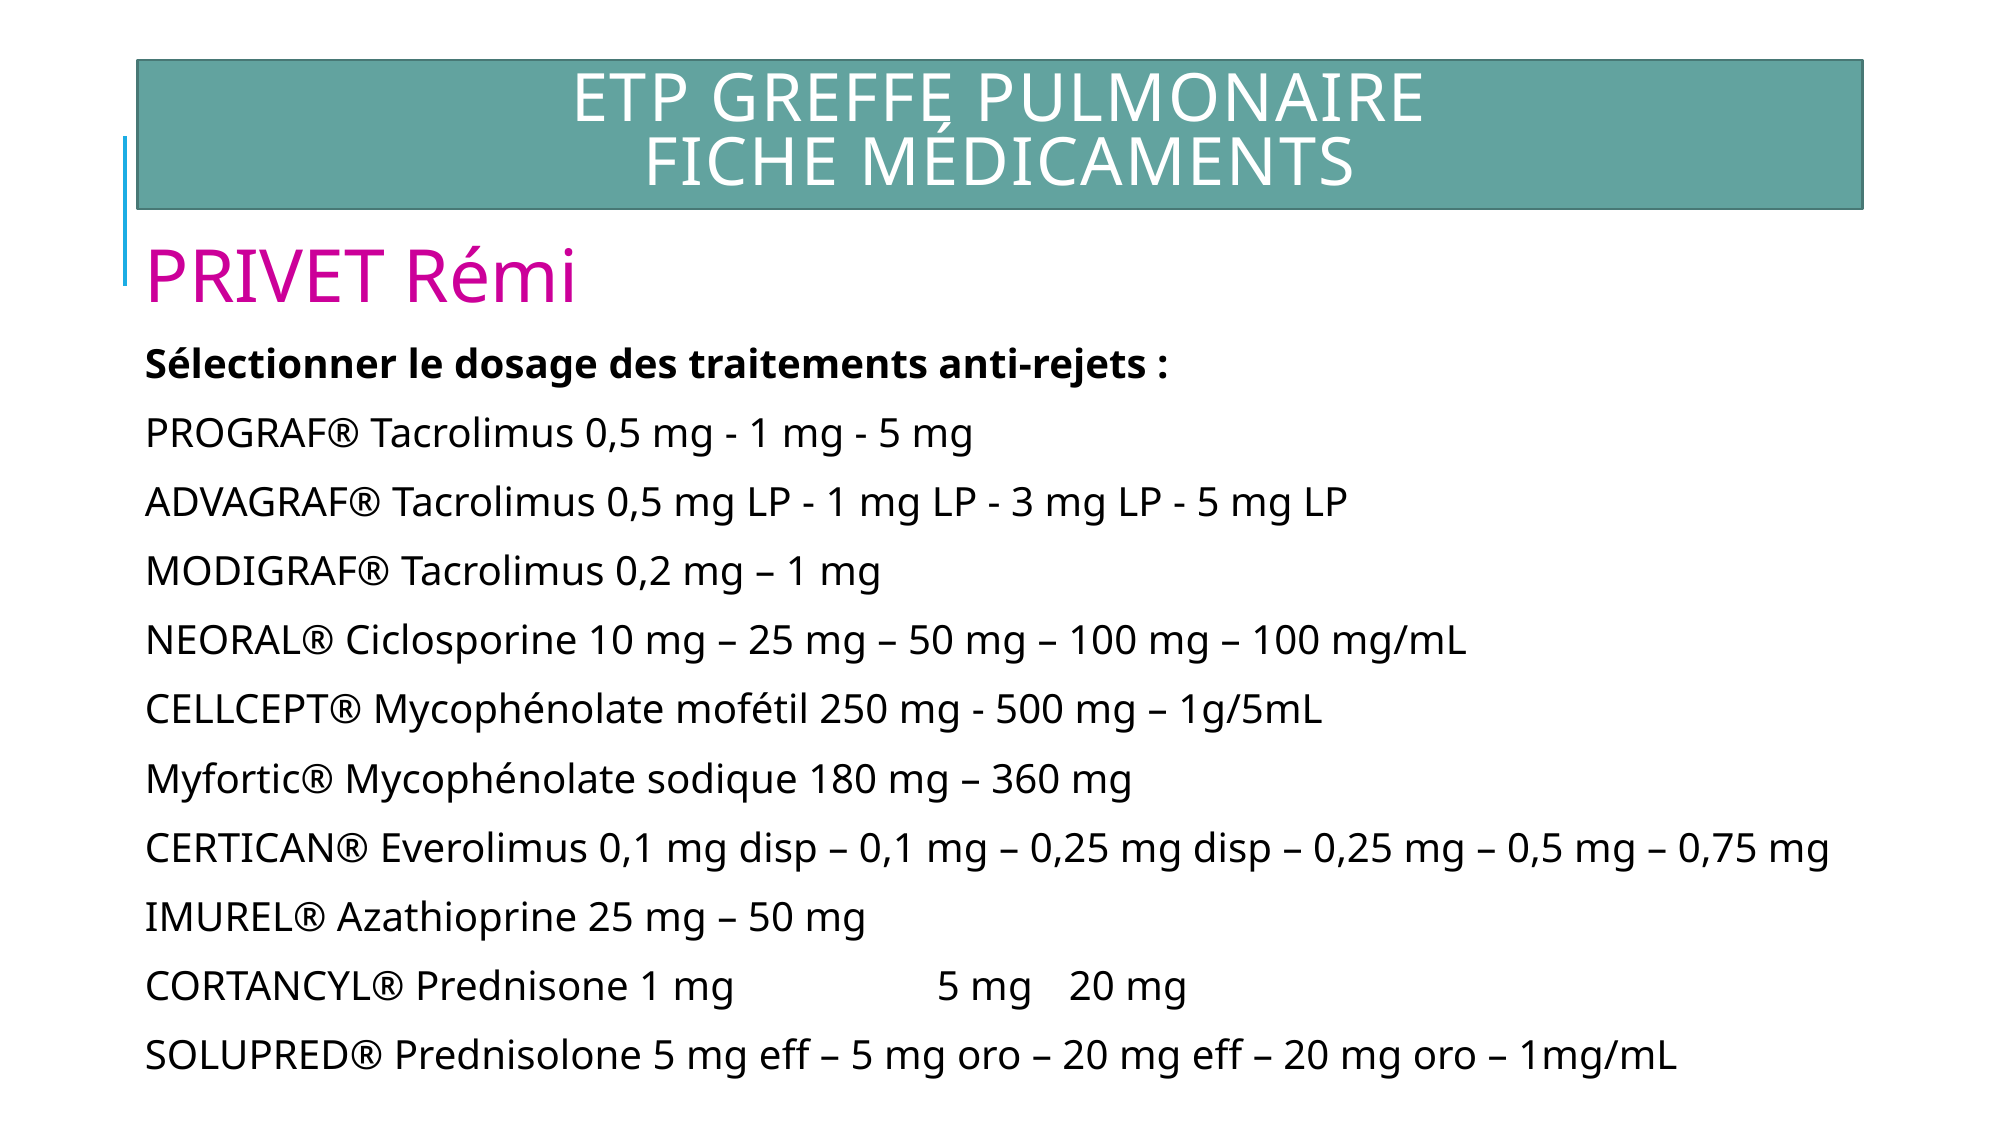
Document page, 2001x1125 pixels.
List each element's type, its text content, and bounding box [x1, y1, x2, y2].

title ETP Greffe Pulmonaire Fiche médicaments [136, 59, 1864, 210]
list PRIVET Rémi Sélectionner le dosage des traitements anti-rejets : PROGRAF® Tacrolimus 0,5 mg - 1 mg - 5 mg ADVAGRAF® Tacrolimus 0,5 mg LP - 1 mg LP - 3 mg LP - 5 mg LP MODIGRAF® Tacrolimus 0,2 mg – 1 mg NEORAL® Ciclosporine 10 mg – 25 mg – 50 mg – 100 mg – 100 mg/mL CELLCEPT® Mycophénolate mofétil 250 mg - 500 mg – 1g/5mL Myfortic® Mycophénolate sodique 180 mg – 360 mg CERTICAN® Everolimus 0,1 mg disp – 0,1 mg – 0,25 mg disp – 0,25 mg – 0,5 mg – 0,75 mg IMUREL® Azathioprine 25 mg – 50 mg CORTANCYL® Prednisone 1 mg 5 mg 20 mg SOLUPRED® Prednisolone 5 mg eff – 5 mg oro – 20 mg eff – 20 mg oro – 1mg/mL [137, 231, 1863, 1087]
